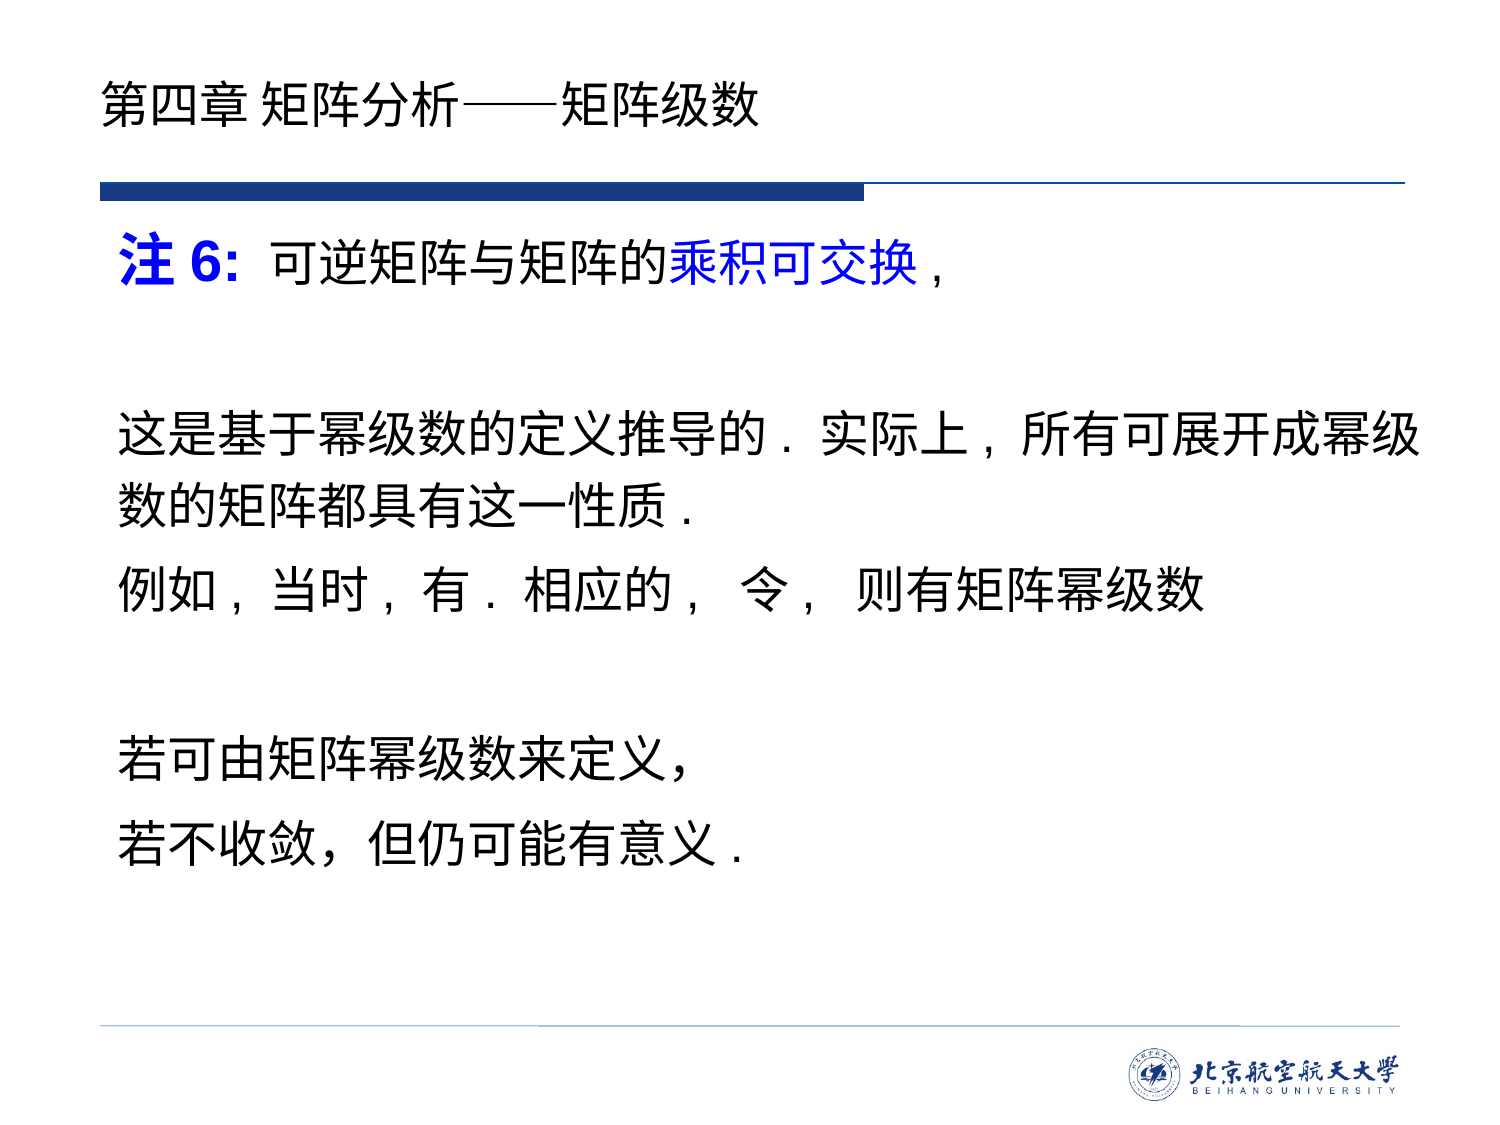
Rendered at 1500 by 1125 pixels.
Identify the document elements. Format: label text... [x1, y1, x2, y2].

picture [1114, 1041, 1412, 1108]
title 第四章 矩阵分析——矩阵级数 [83, 29, 1397, 141]
